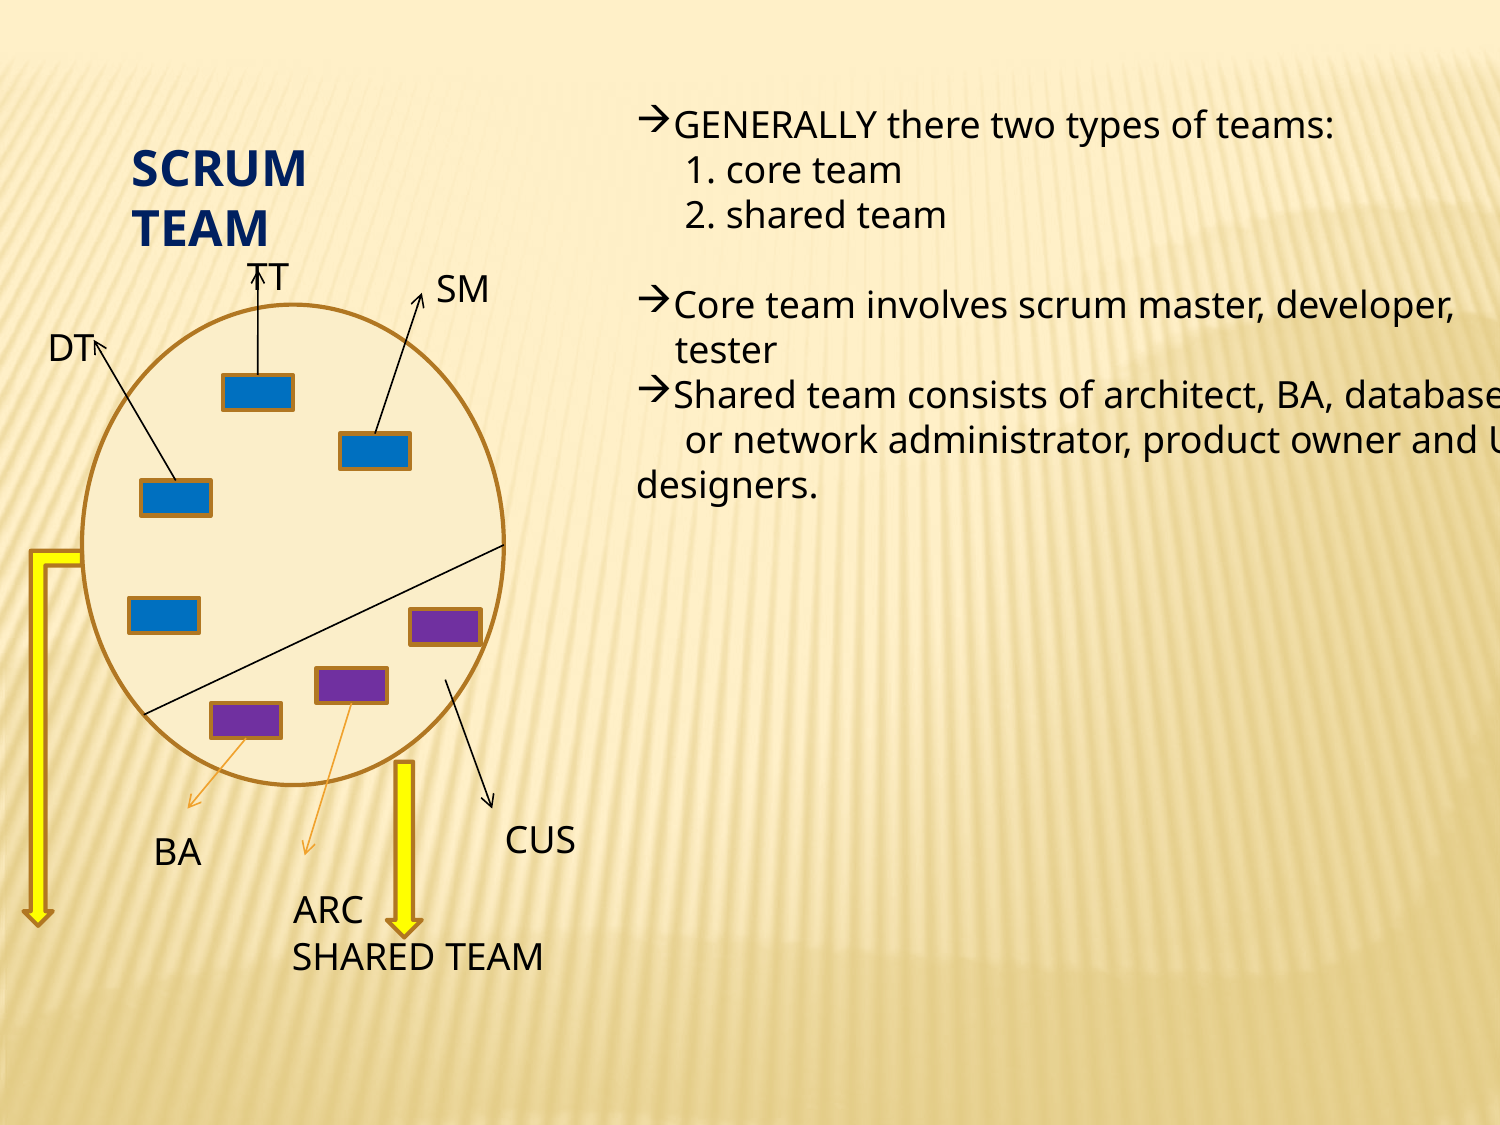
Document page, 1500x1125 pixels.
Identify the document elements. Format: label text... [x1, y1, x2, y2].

text_box [378, 404, 506, 718]
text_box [251, 755, 405, 803]
text_box SCRUM TEAM [117, 128, 476, 264]
text_box [338, 431, 412, 450]
text_box SM [421, 257, 506, 318]
text_box SHARED TEAM [277, 925, 560, 986]
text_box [238, 449, 410, 753]
text_box DT [32, 316, 110, 377]
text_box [64, 368, 206, 452]
text_box GENERALLY there two types of teams: 1. core team 2. shared team Core team involves scrum master, developer, tester Shared team consists of architect, BA, database or network administrator, product owner and UI/UX designers. [621, 93, 1500, 559]
text_box [79, 302, 403, 747]
text_box [209, 701, 228, 740]
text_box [327, 339, 469, 387]
text_box [21, 548, 85, 928]
text_box [419, 607, 483, 647]
text_box [139, 478, 213, 518]
text_box BA [138, 820, 217, 880]
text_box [403, 720, 534, 768]
text_box [221, 373, 295, 412]
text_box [181, 743, 253, 803]
text_box CUS [489, 808, 592, 869]
text_box ARC [278, 878, 379, 939]
text_box TT [232, 246, 304, 306]
text_box [384, 820, 424, 940]
text_box [127, 596, 201, 635]
